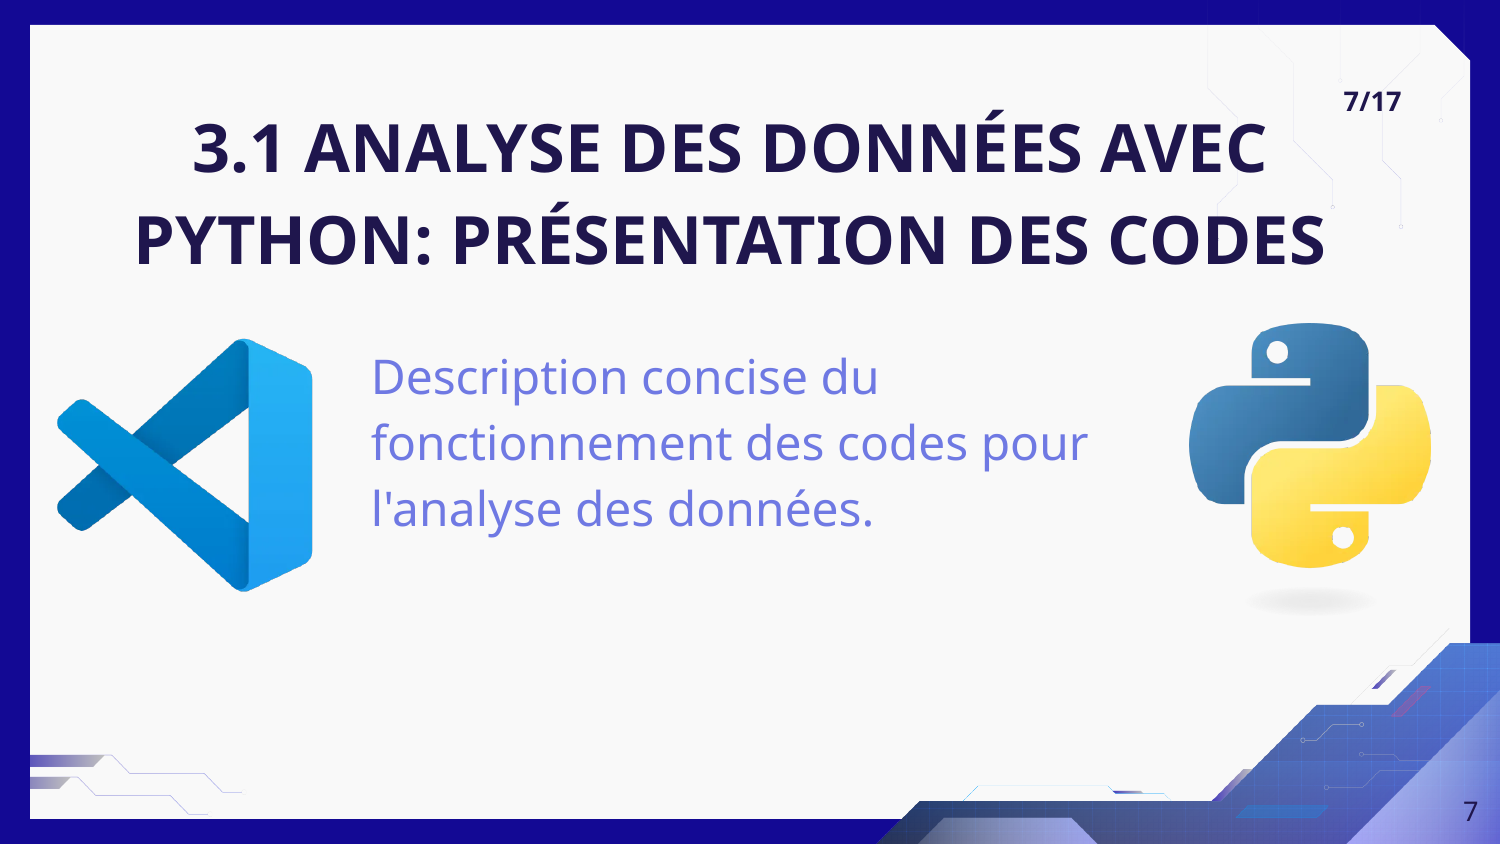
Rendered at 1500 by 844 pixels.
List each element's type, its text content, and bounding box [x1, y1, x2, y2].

slide_number 7/17 [1326, 69, 1417, 134]
picture [1190, 0, 1500, 267]
picture [1189, 323, 1431, 616]
title 3.1 ANALYSE DES DONNÉES AVEC PYTHON: PRÉSENTATION DES CODES [74, 78, 1387, 310]
picture [30, 746, 246, 838]
slide_number 7 [1403, 779, 1494, 844]
picture [45, 323, 324, 605]
picture [868, 628, 1500, 844]
subtitle Description concise du fonctionnement des codes pour l'analyse des données. [355, 323, 1174, 554]
